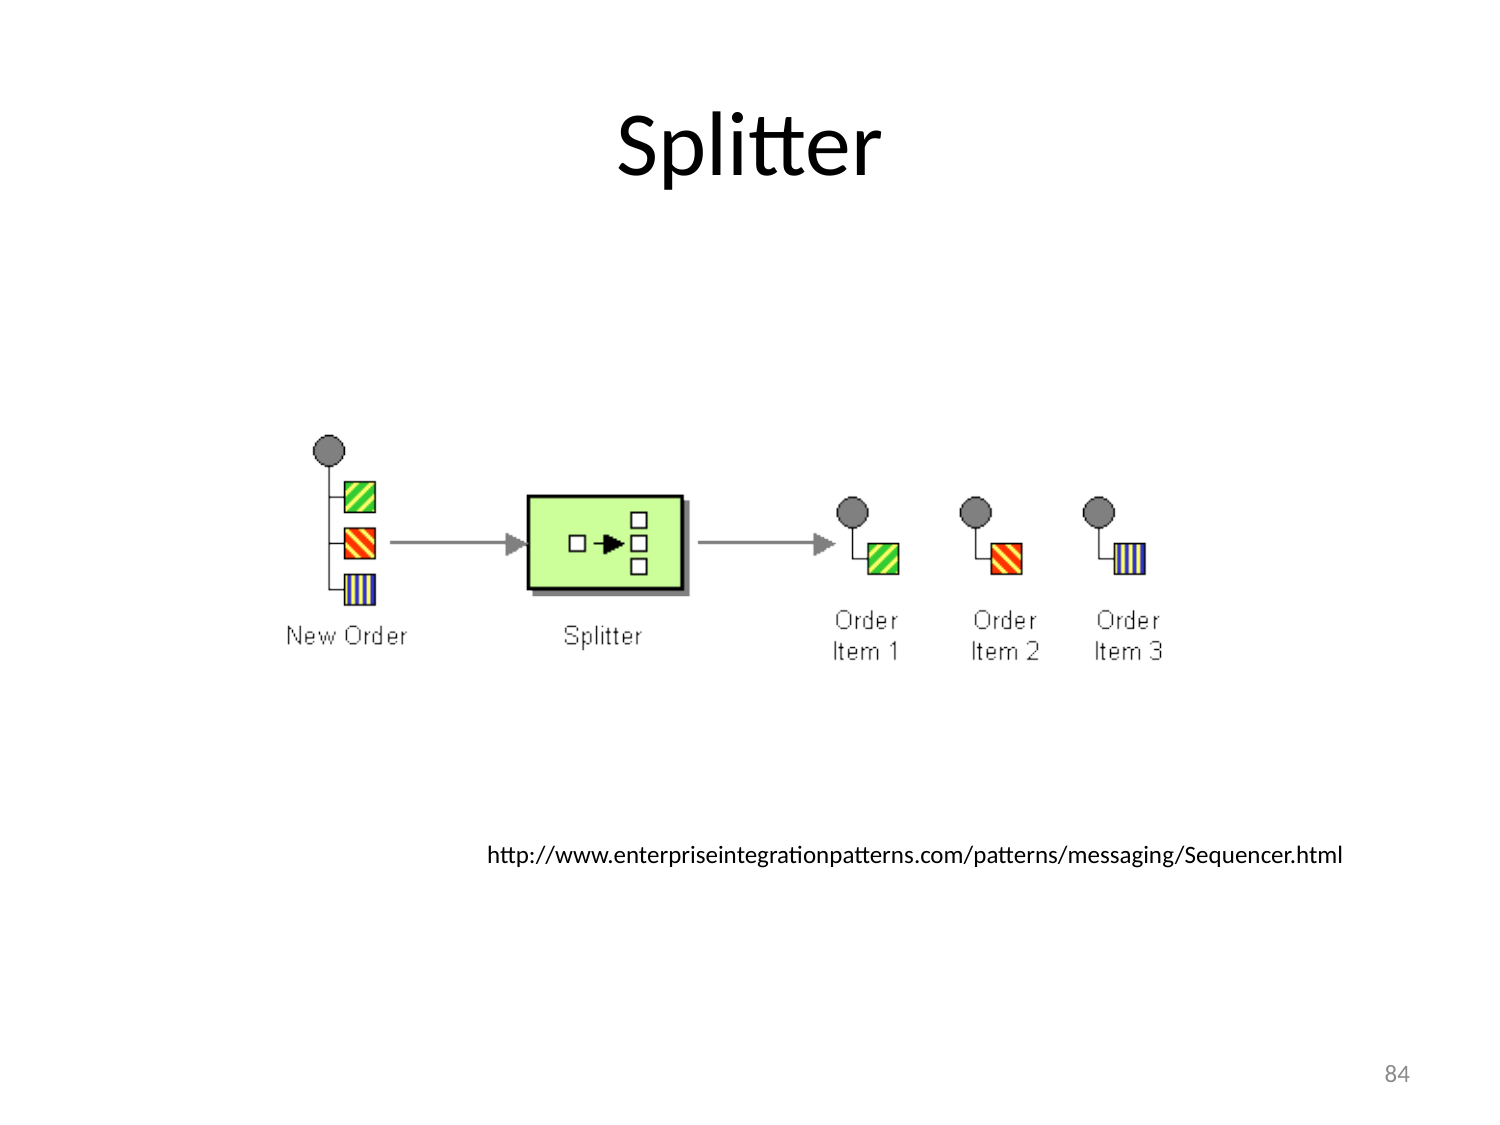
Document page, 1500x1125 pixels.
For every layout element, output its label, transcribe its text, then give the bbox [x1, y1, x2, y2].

text_box http://www.enterpriseintegrationpatterns.com/patterns/messaging/Sequencer.html [419, 831, 1360, 877]
title Splitter [75, 45, 1425, 233]
slide_number 84 [1074, 1042, 1425, 1103]
picture [266, 433, 1186, 677]
